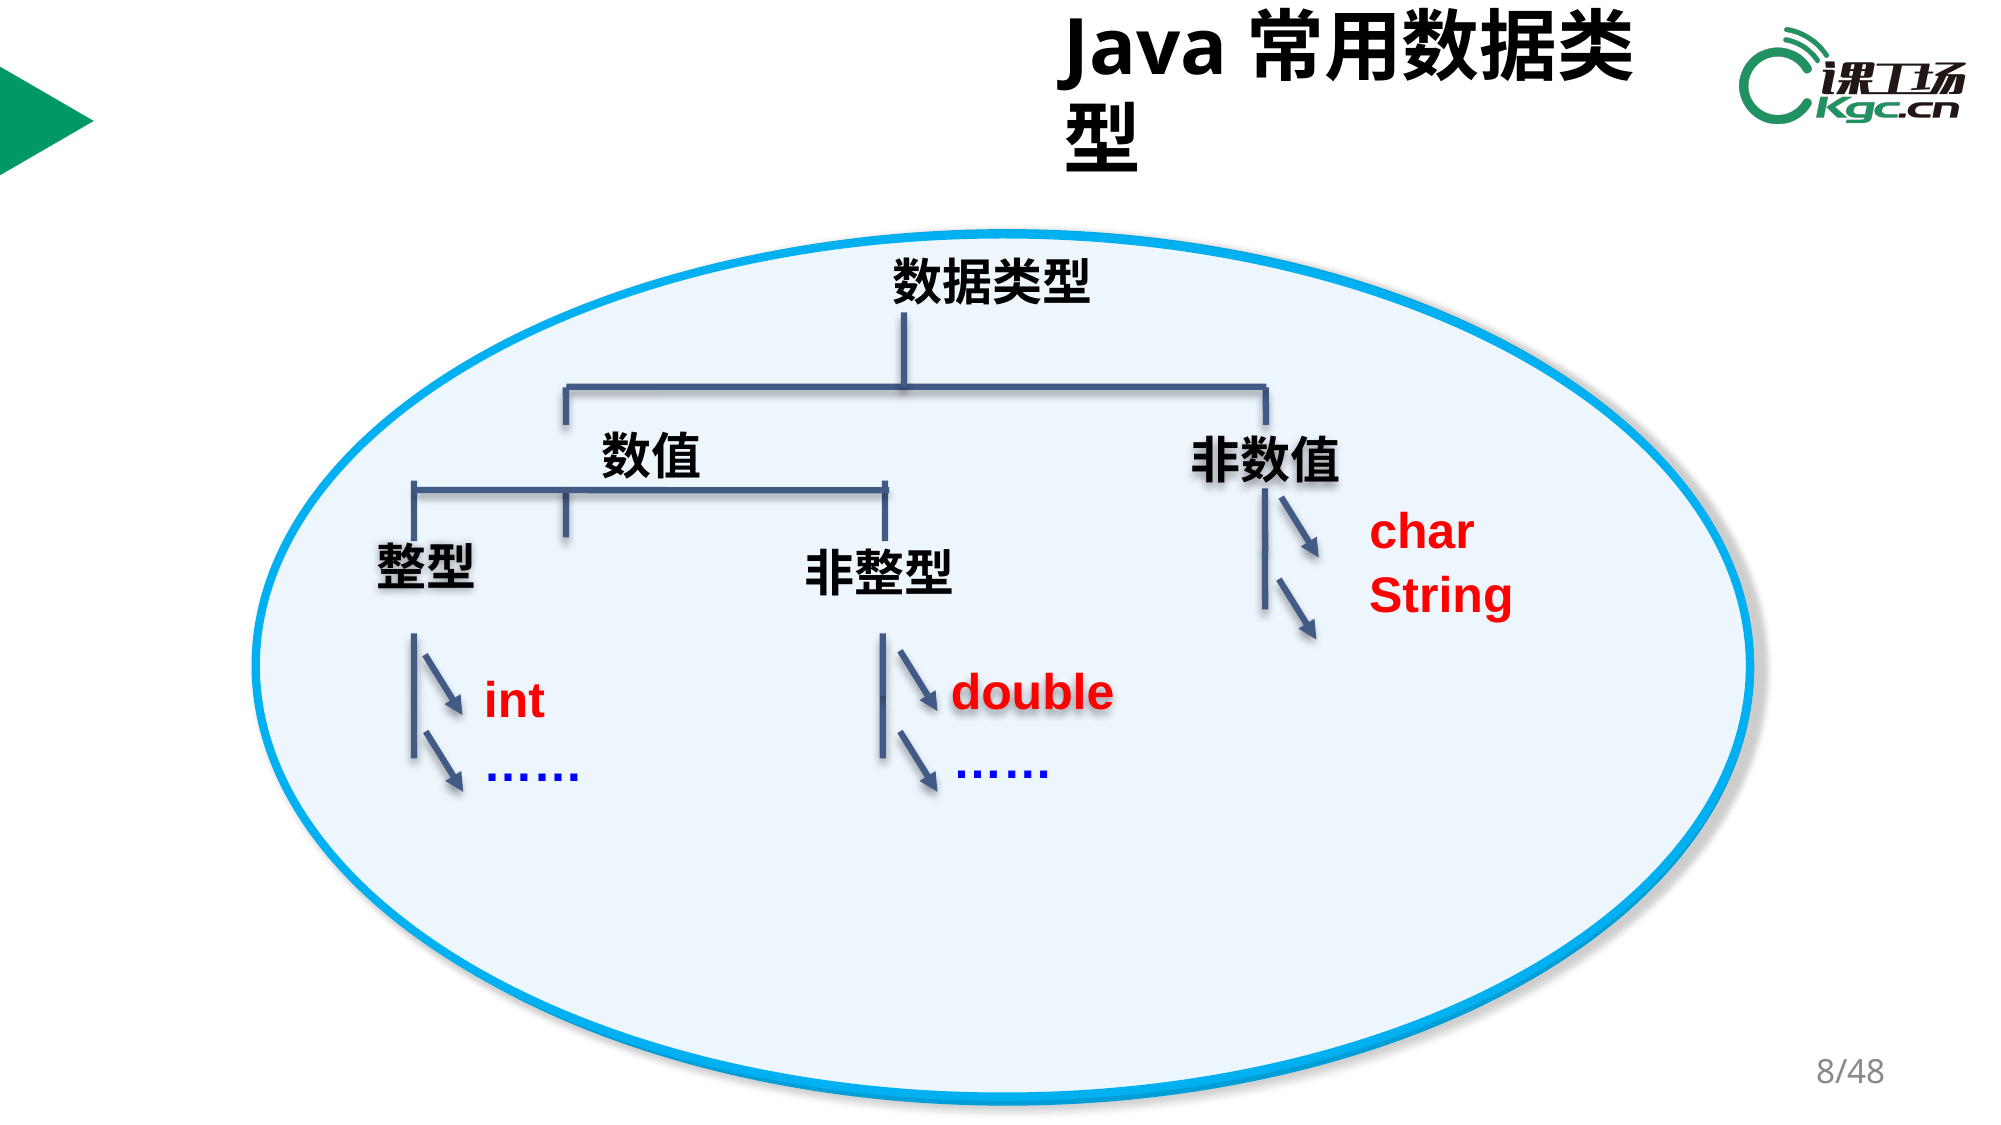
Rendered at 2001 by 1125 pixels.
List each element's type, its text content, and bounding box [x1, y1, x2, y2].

text_box [566, 383, 895, 390]
text_box [897, 729, 937, 792]
text_box 整型 [356, 538, 497, 593]
text_box 数值 [587, 417, 717, 487]
text_box 非数值 [1175, 433, 1345, 497]
text_box …… [468, 723, 599, 799]
text_box [414, 486, 890, 494]
text_box String [1354, 554, 1529, 630]
text_box double [936, 658, 1106, 727]
text_box [912, 383, 1267, 390]
text_box [410, 695, 418, 759]
text_box [410, 633, 418, 695]
text_box [422, 653, 463, 716]
text_box [424, 729, 464, 792]
text_box [562, 387, 570, 425]
slide_number /48 [1433, 1042, 1901, 1104]
title Java常用数据类型 [1049, 46, 1721, 133]
text_box [562, 504, 570, 538]
text_box [255, 296, 1750, 1097]
text_box 非整型 [789, 534, 970, 610]
text_box [1276, 577, 1317, 640]
text_box 数据类型 [595, 243, 1389, 319]
text_box [879, 633, 886, 696]
text_box [1261, 509, 1269, 546]
picture [1739, 27, 1966, 124]
text_box char [1354, 491, 1490, 554]
text_box [853, 234, 1152, 243]
text_box int [469, 660, 561, 723]
text_box [900, 319, 908, 388]
text_box [1261, 546, 1269, 610]
text_box [879, 705, 886, 759]
text_box [1262, 397, 1270, 425]
text_box [1278, 495, 1319, 558]
text_box …… [937, 739, 1068, 796]
text_box [897, 649, 929, 706]
